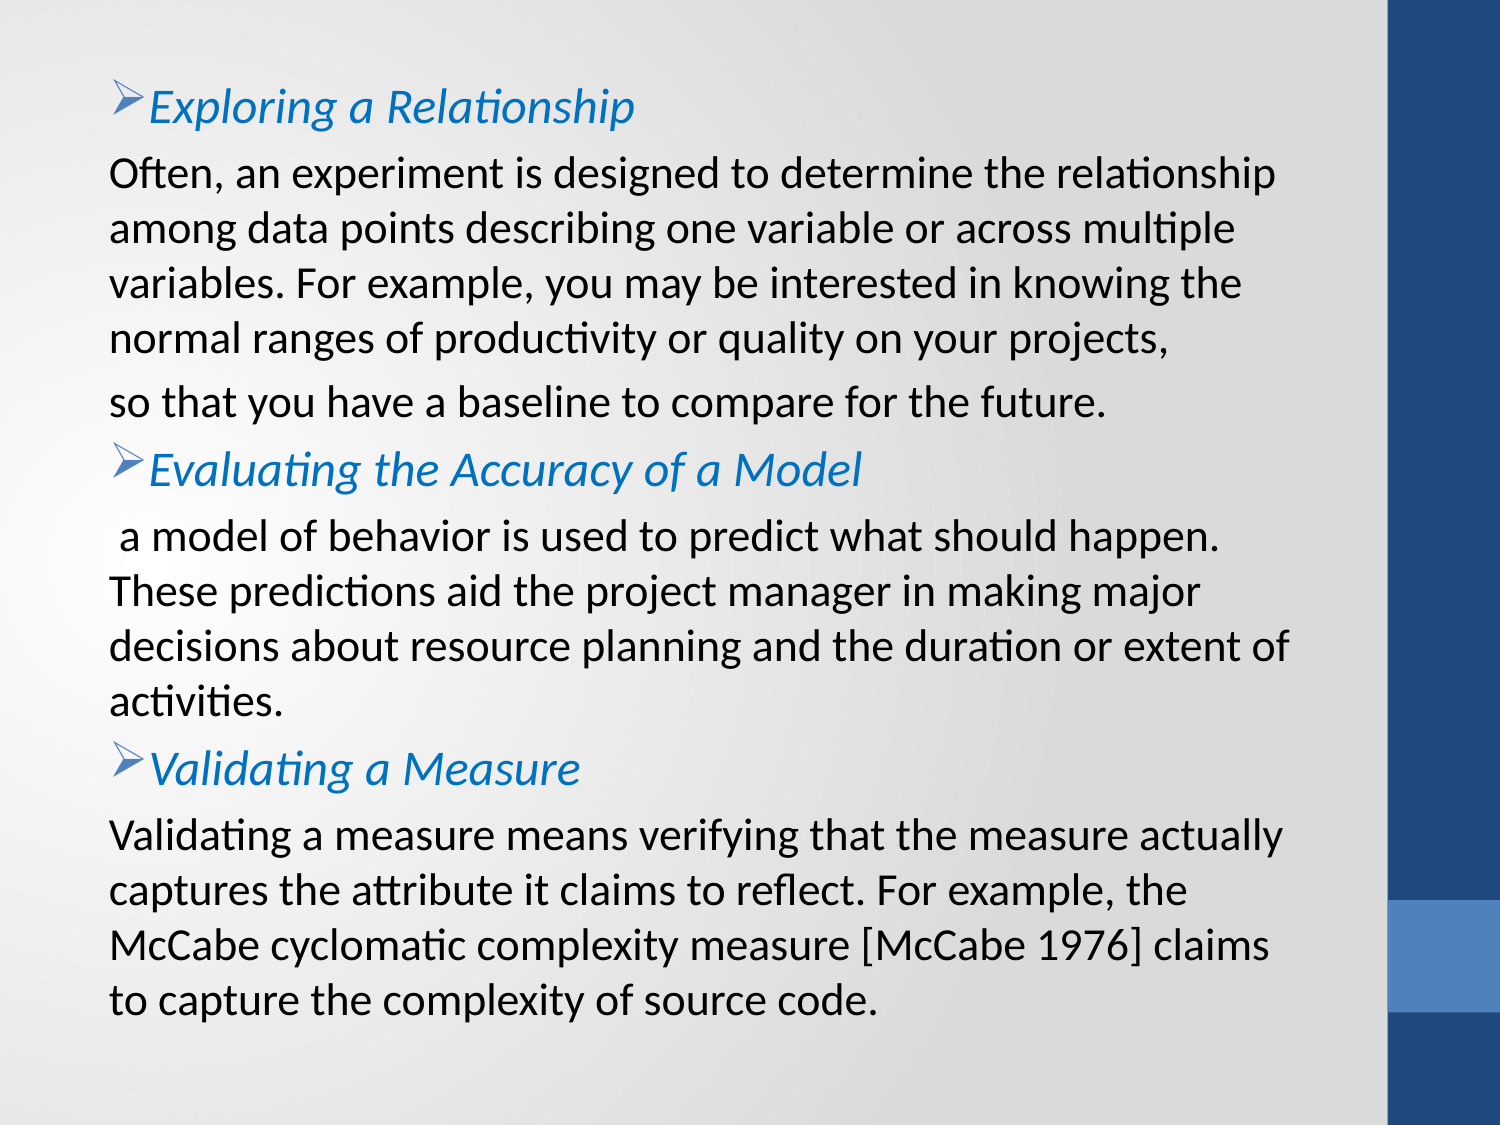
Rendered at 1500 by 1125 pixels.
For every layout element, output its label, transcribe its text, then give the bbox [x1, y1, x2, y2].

list Exploring a Relationship Often, an experiment is designed to determine the relationship among data points describing one variable or across multiple variables. For example, you may be interested in knowing the normal ranges of productivity or quality on your projects, so that you have a baseline to compare for the future. Evaluating the Accuracy of a Model a model of behavior is used to predict what should happen. These predictions aid the project manager in making major decisions about resource planning and the duration or extent of activities. Validating a Measure Validating a measure means verifying that the measure actually captures the attribute it claims to reflect. For example, the McCabe cyclomatic complexity measure [McCabe 1976] claims to capture the complexity of source code. [75, 66, 1325, 1094]
